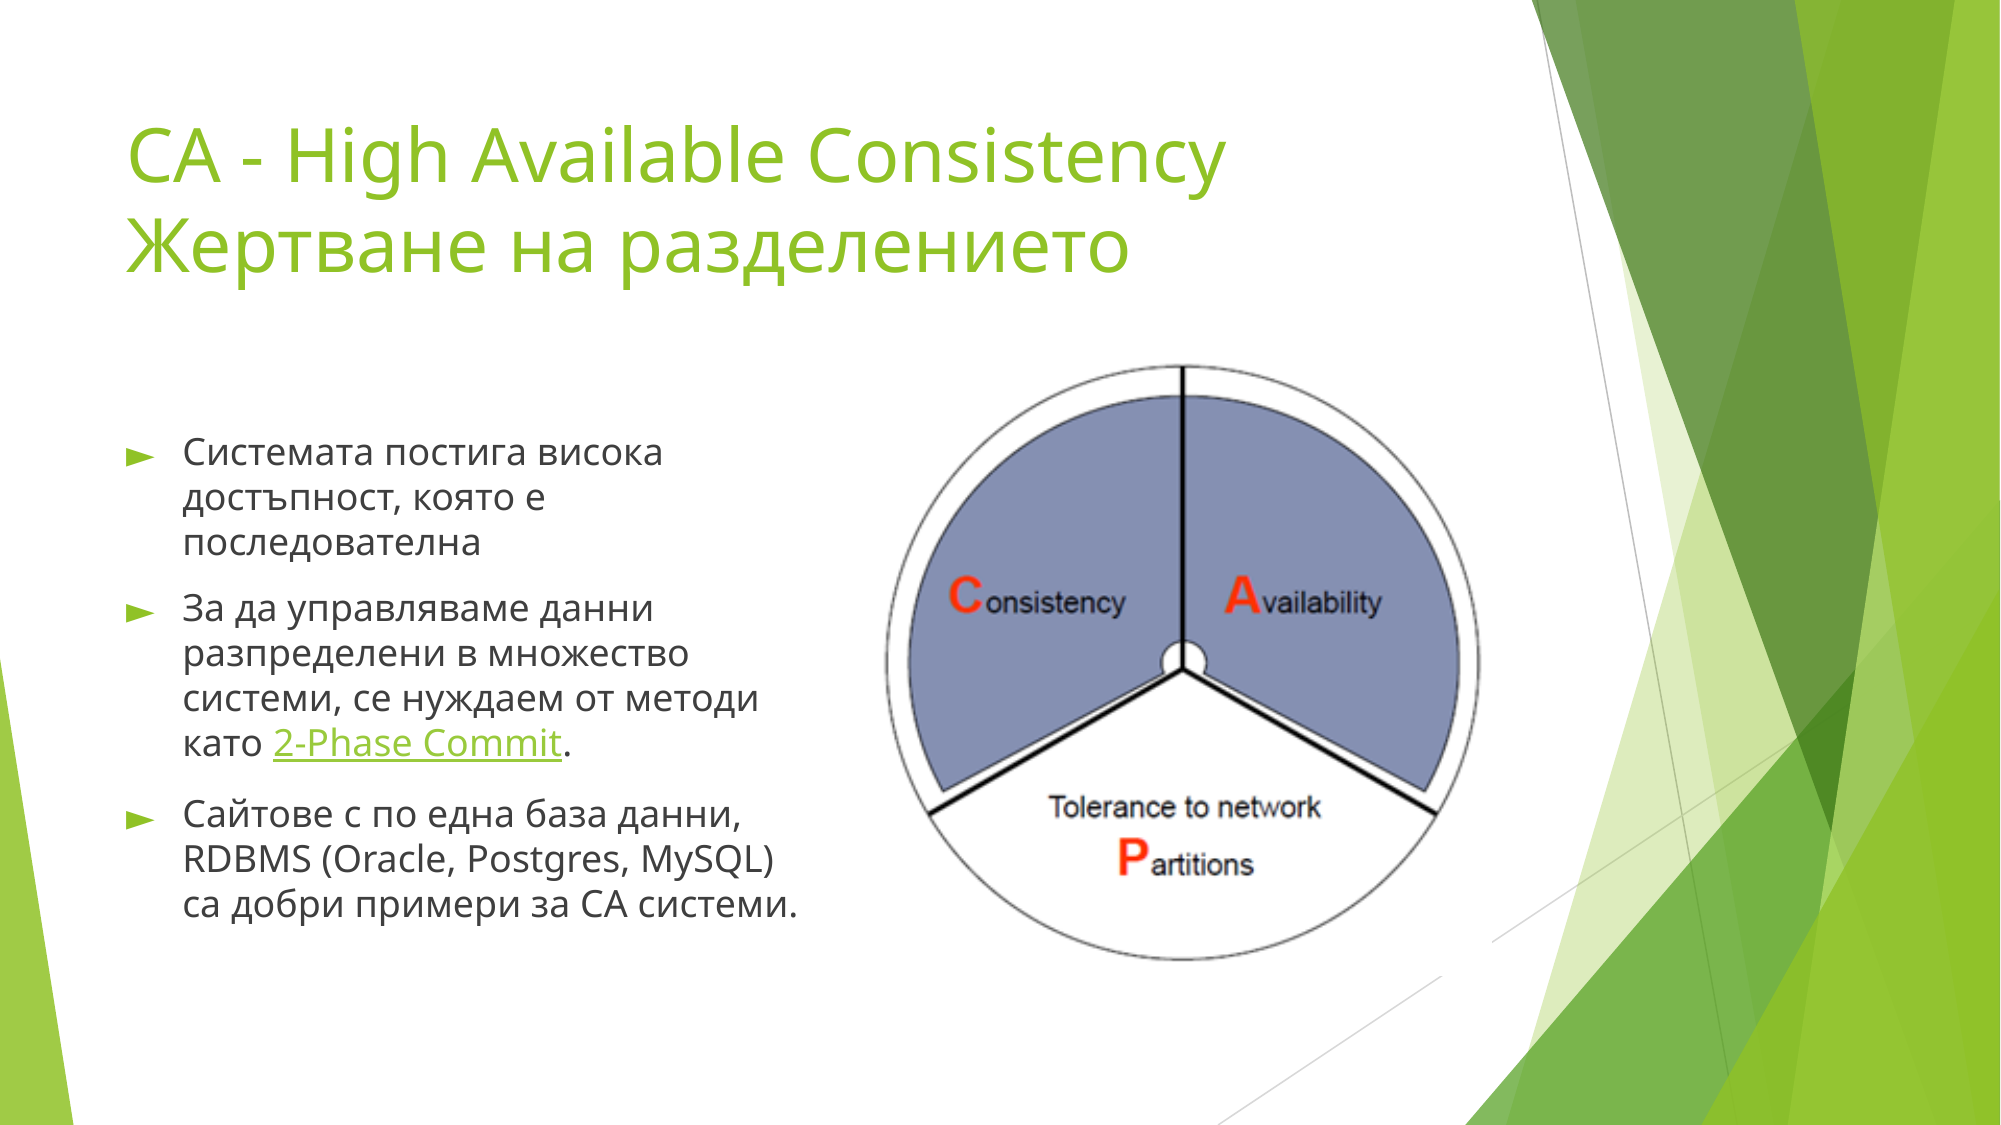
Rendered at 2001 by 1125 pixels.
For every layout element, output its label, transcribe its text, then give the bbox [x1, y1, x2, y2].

list Системата постига висока достъпност, която е последователна За да управляваме данни разпределени в множество системи, се нуждаем от методи като 2-Phase Commit. Сайтове с по една база данни, RDBMS (Oracle, Postgres, MySQL) са добри примери за CA системи. [111, 354, 819, 992]
picture [870, 354, 1492, 976]
title CA - High Available Consistency Жертване на разделението [111, 99, 1522, 317]
